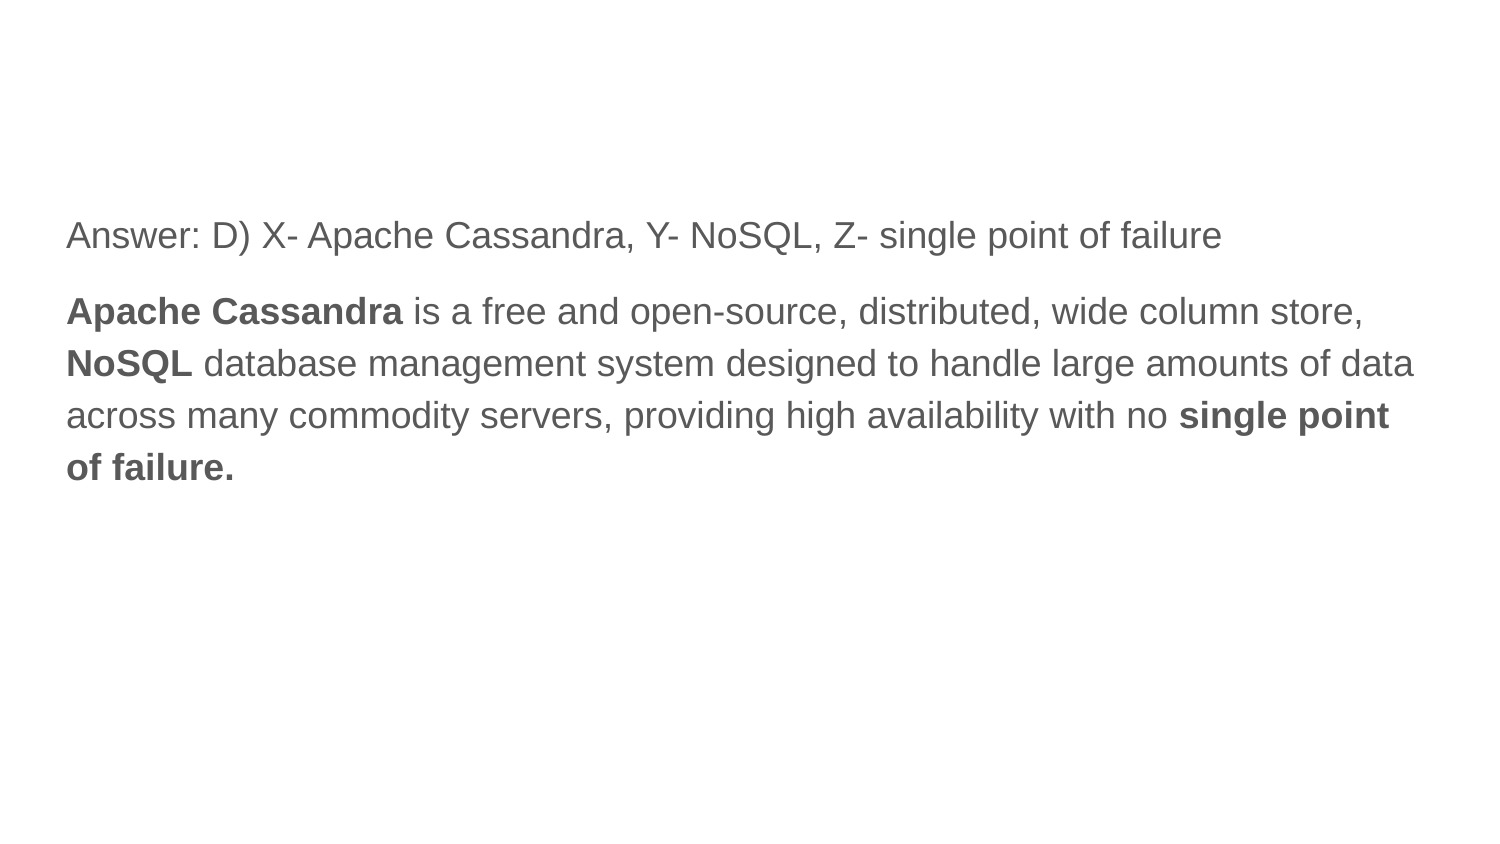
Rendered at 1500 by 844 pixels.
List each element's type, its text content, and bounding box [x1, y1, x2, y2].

list Answer: D) X- Apache Cassandra, Y- NoSQL, Z- single point of failure Apache Cassandra is a free and open-source, distributed, wide column store, NoSQL database management system designed to handle large amounts of data across many commodity servers, providing high availability with no single point of failure. [51, 189, 1449, 750]
